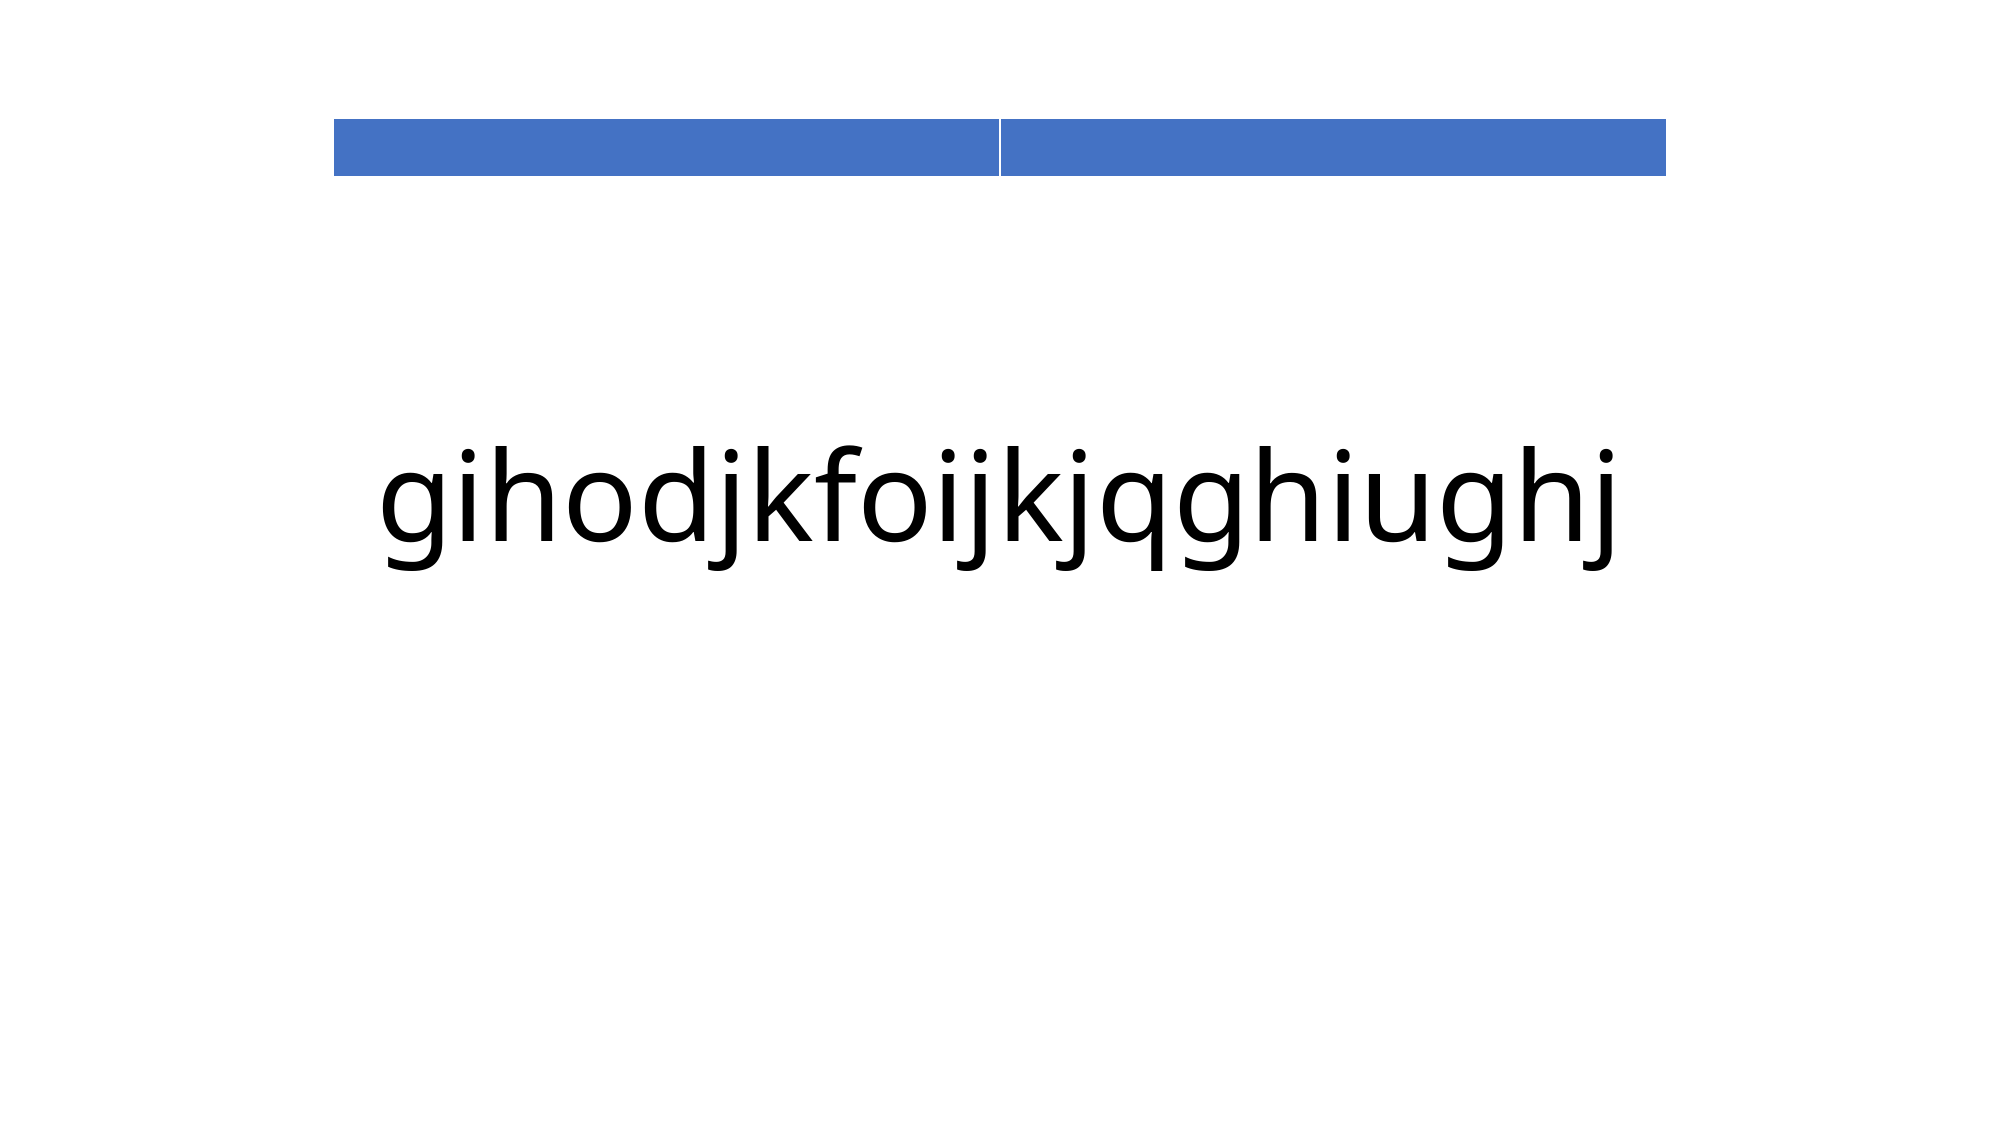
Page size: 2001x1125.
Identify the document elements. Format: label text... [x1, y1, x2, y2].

table_header [1001, 119, 1666, 176]
title gihodjkfoijkjqghiughj [249, 184, 1750, 576]
table_header [334, 119, 999, 176]
